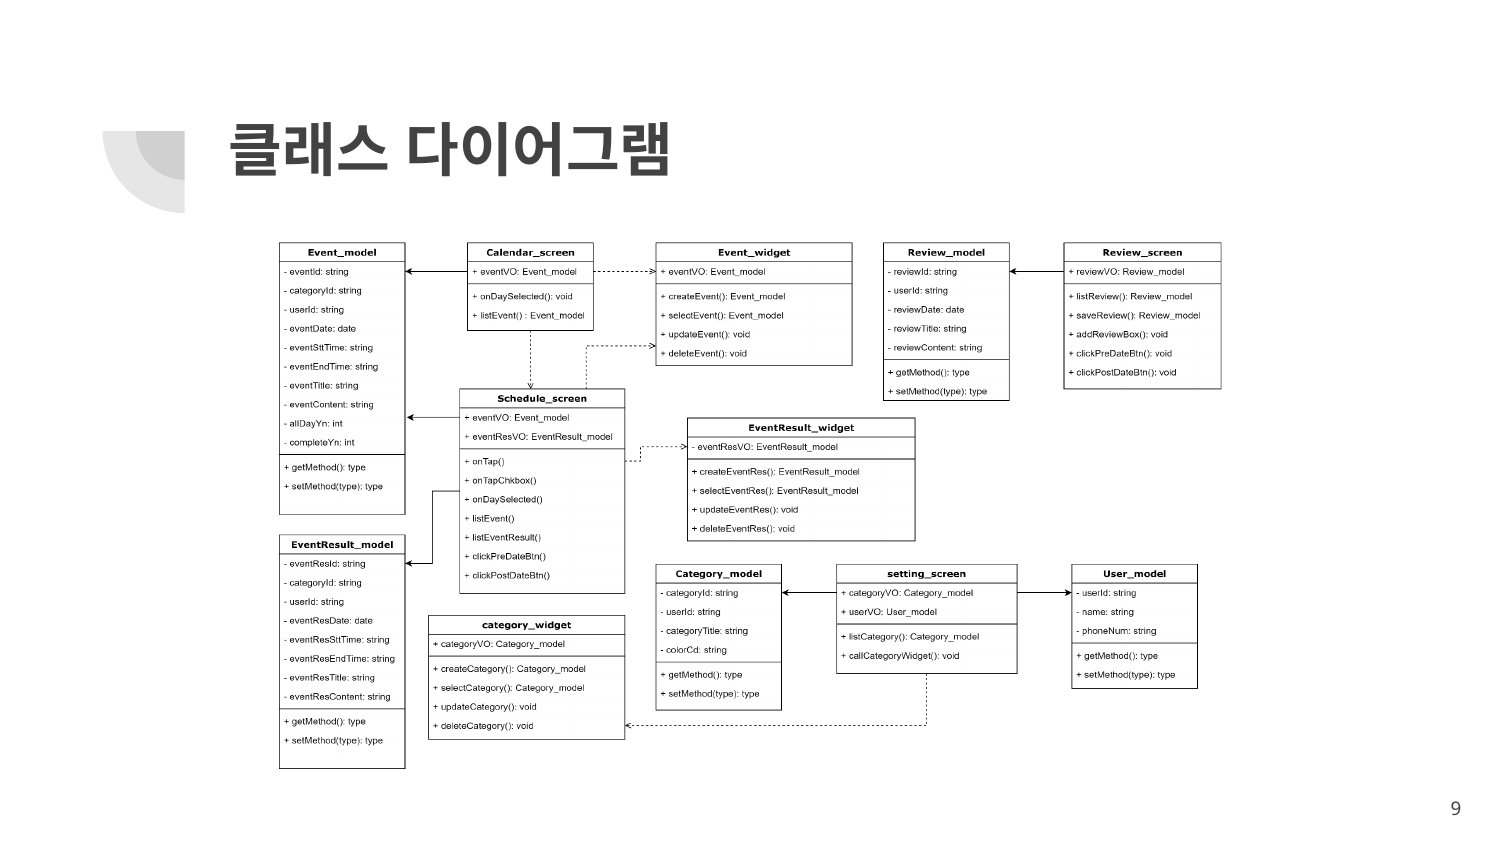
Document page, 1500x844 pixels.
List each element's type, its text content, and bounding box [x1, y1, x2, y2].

slide_number ‹#› [1386, 777, 1477, 842]
picture [271, 234, 1229, 778]
title 클래스 다이어그램 [213, 98, 1368, 263]
